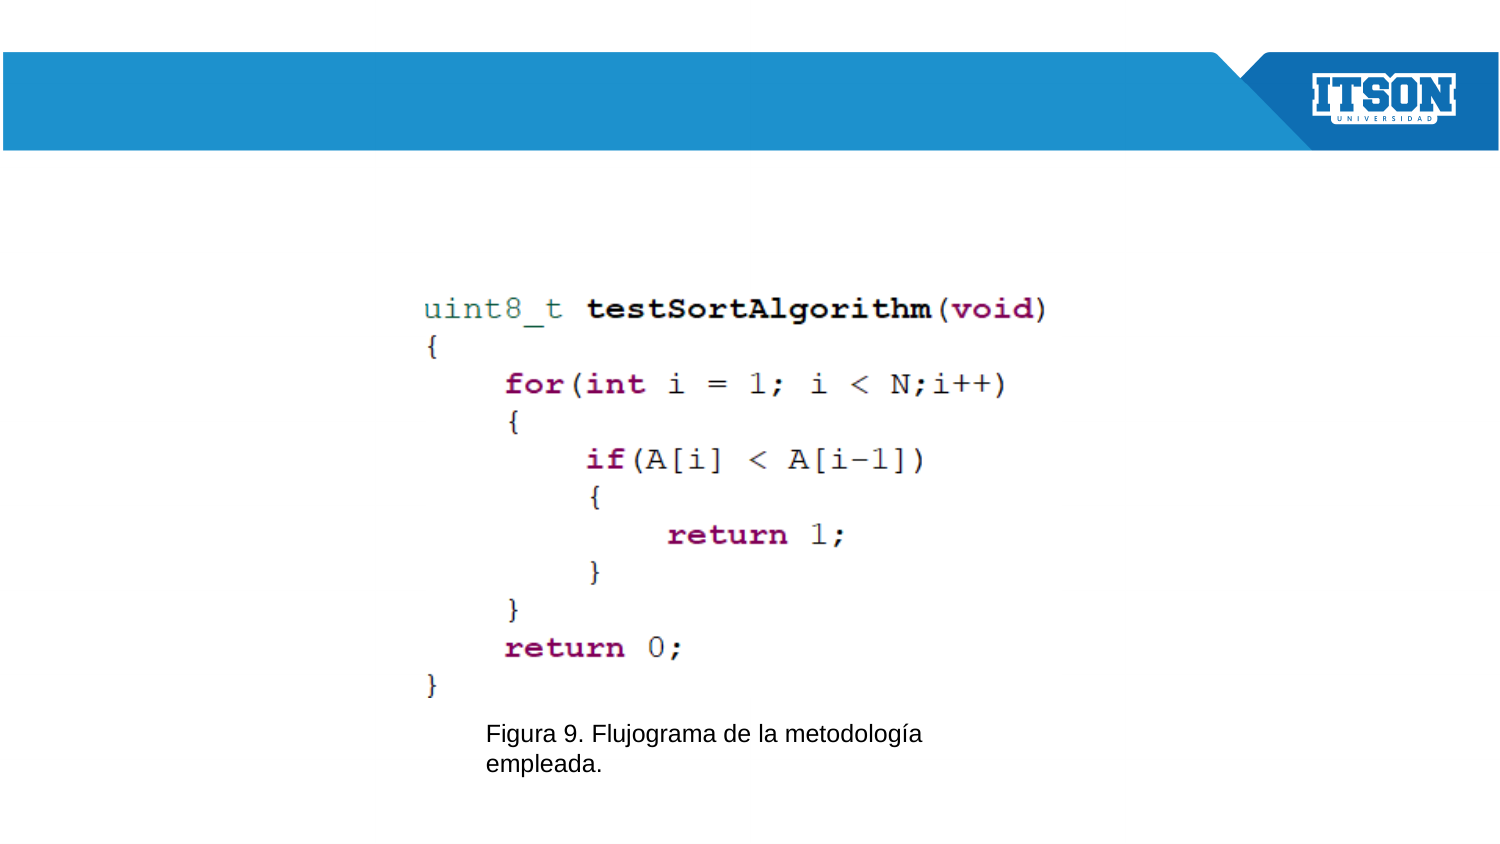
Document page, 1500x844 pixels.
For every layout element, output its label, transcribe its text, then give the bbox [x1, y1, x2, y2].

text_box Figura 9. Flujograma de la metodología empleada. [471, 710, 1063, 785]
picture [0, 0, 1500, 844]
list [425, 290, 1063, 698]
